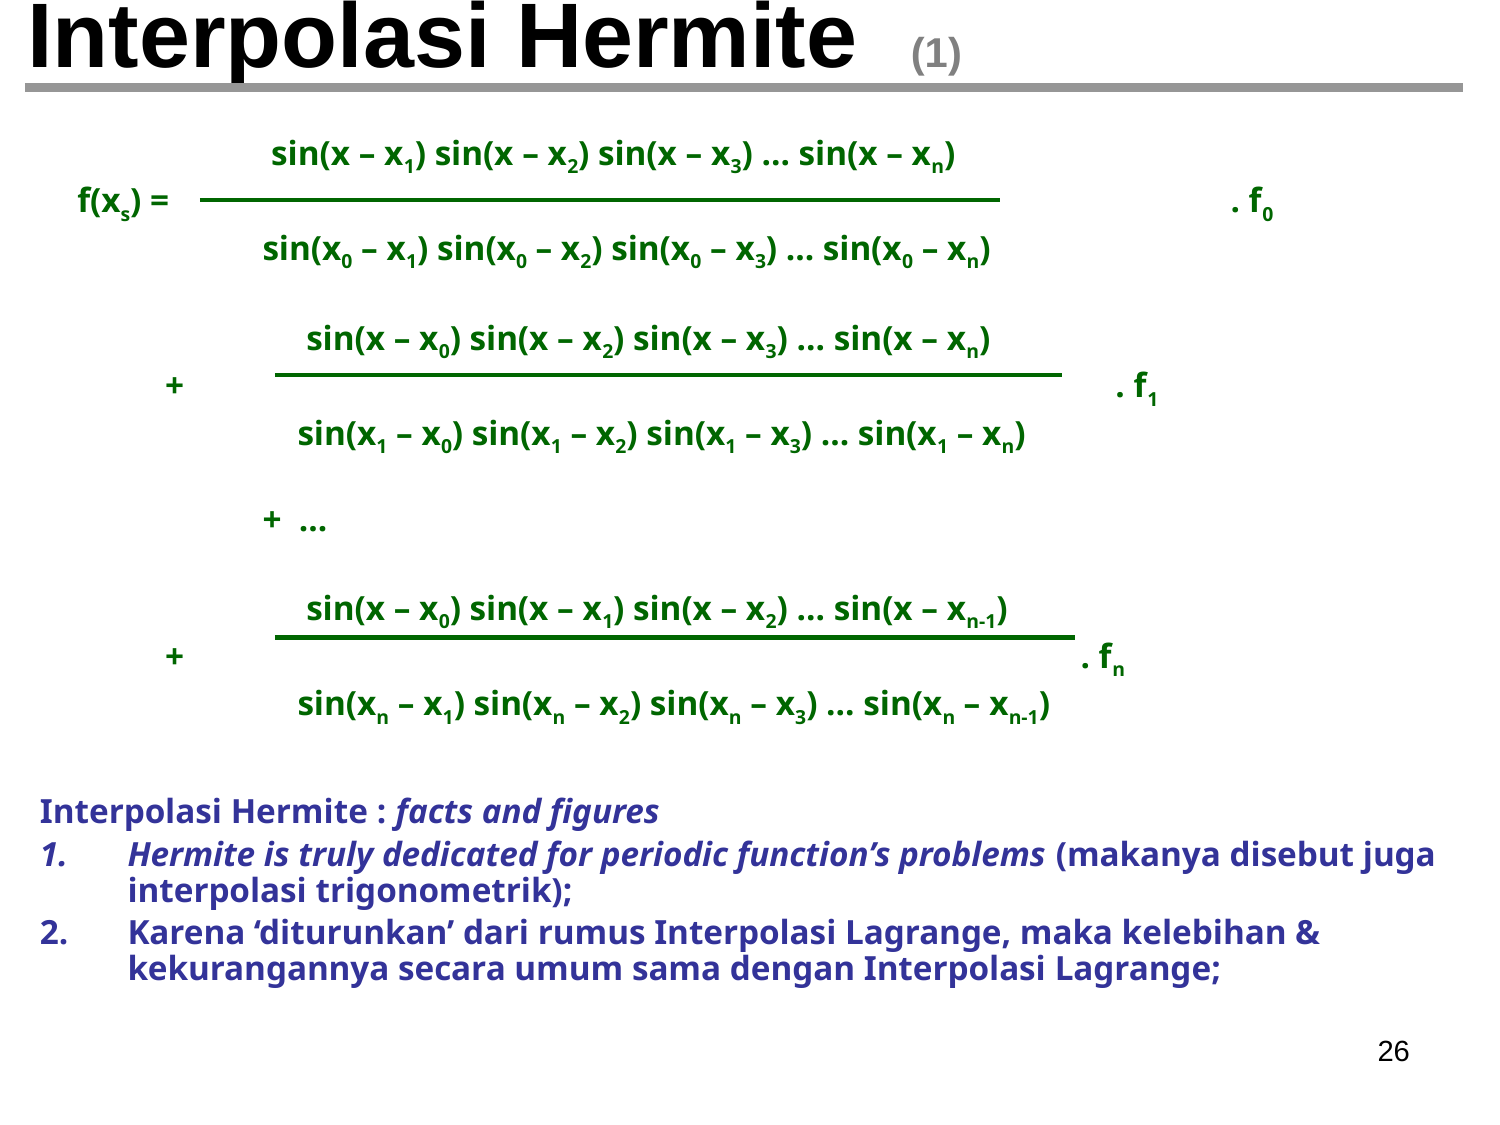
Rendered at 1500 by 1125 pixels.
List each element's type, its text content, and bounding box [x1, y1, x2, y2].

title Interpolasi Hermite (1) [12, 0, 1475, 100]
text_box Interpolasi Hermite : facts and figures Hermite is truly dedicated for periodic function’s problems (makanya disebut juga interpolasi trigonometrik); Karena ‘diturunkan’ dari rumus Interpolasi Lagrange, maka kelebihan & kekurangannya secara umum sama dengan Interpolasi Lagrange; [24, 787, 1475, 1000]
list sin(x – x1) sin(x – x2) sin(x – x3) … sin(x – xn) f(xs) = . f0 sin(x0 – x1) sin(x0 – x2) sin(x0 – x3) … sin(x0 – xn) sin(x – x0) sin(x – x2) sin(x – x3) … sin(x – xn) + . f1 sin(x1 – x0) sin(x1 – x2) sin(x1 – x3) … sin(x1 – xn) + … sin(x – x0) sin(x – x1) sin(x – x2) … sin(x – xn-1) + . fn sin(xn – x1) sin(xn – x2) sin(xn – x3) … sin(xn – xn-1) [62, 125, 1425, 713]
slide_number ‹#› [1074, 1024, 1425, 1103]
